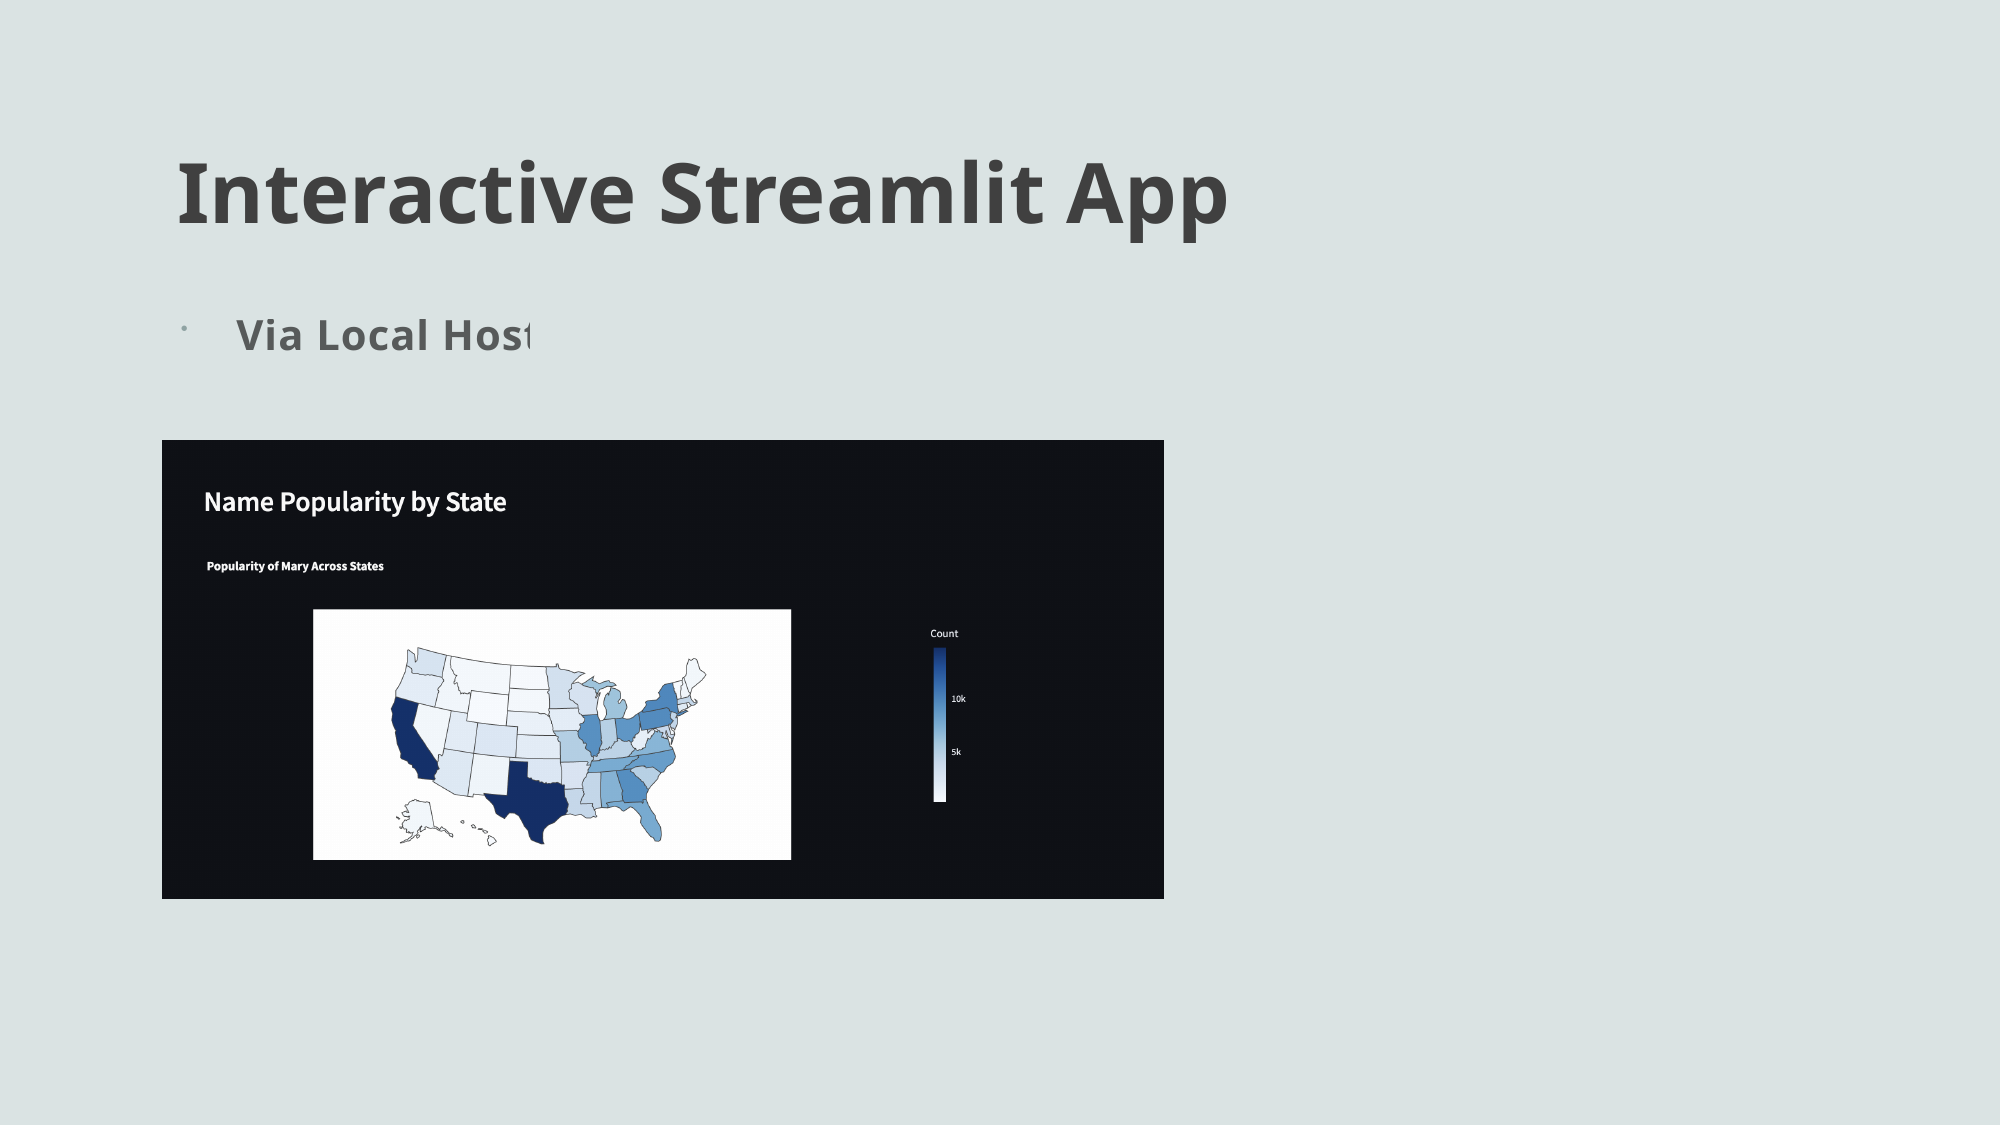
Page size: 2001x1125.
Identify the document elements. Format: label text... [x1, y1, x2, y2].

title Interactive Streamlit App [162, 64, 1838, 248]
picture [162, 440, 1164, 899]
list Via Local Host [162, 276, 1838, 940]
